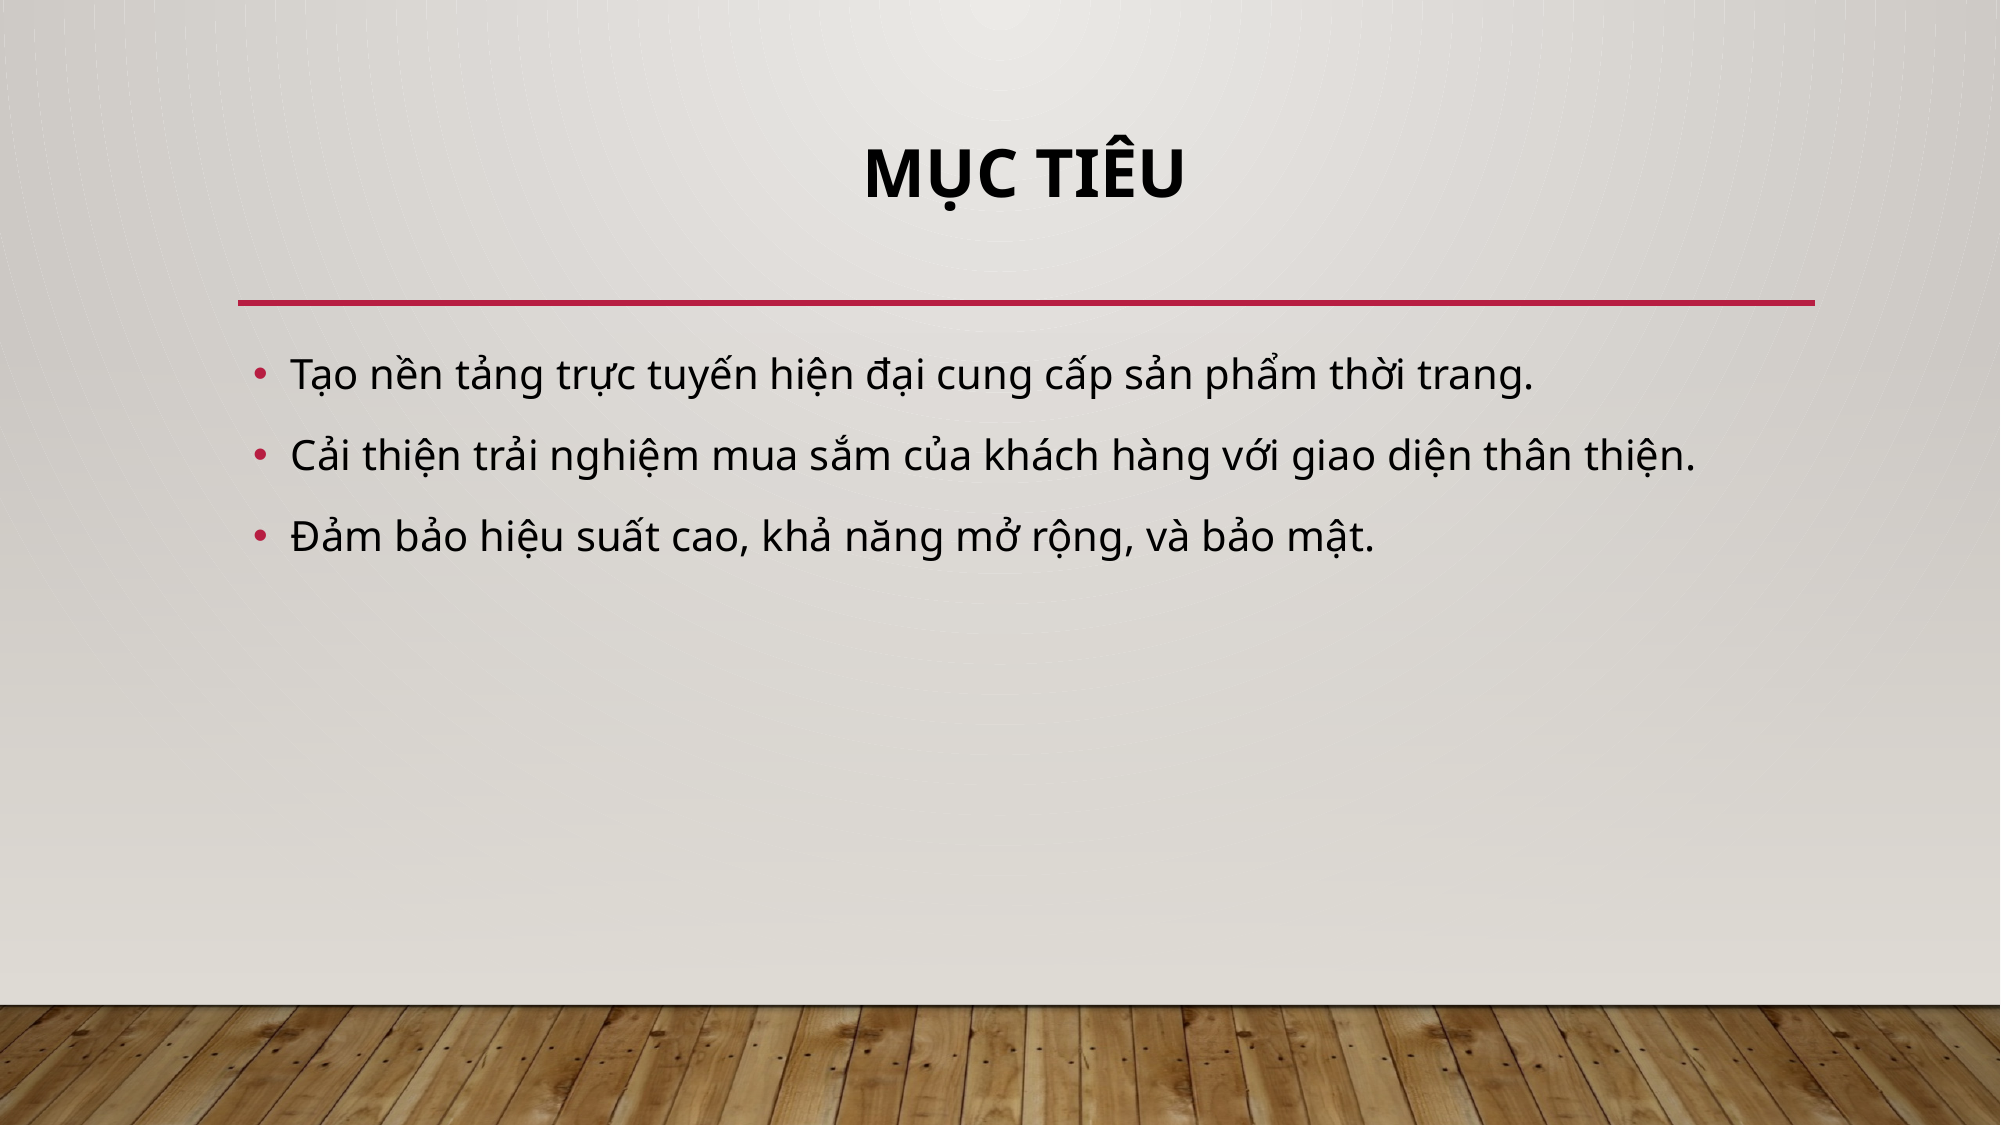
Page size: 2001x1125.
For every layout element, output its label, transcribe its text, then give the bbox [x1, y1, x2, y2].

title Mục tiêu [238, 131, 1814, 305]
list Tạo nền tảng trực tuyến hiện đại cung cấp sản phẩm thời trang. Cải thiện trải nghiệm mua sắm của khách hàng với giao diện thân thiện. Đảm bảo hiệu suất cao, khả năng mở rộng, và bảo mật. [238, 330, 1814, 897]
picture [0, 1005, 2000, 1125]
